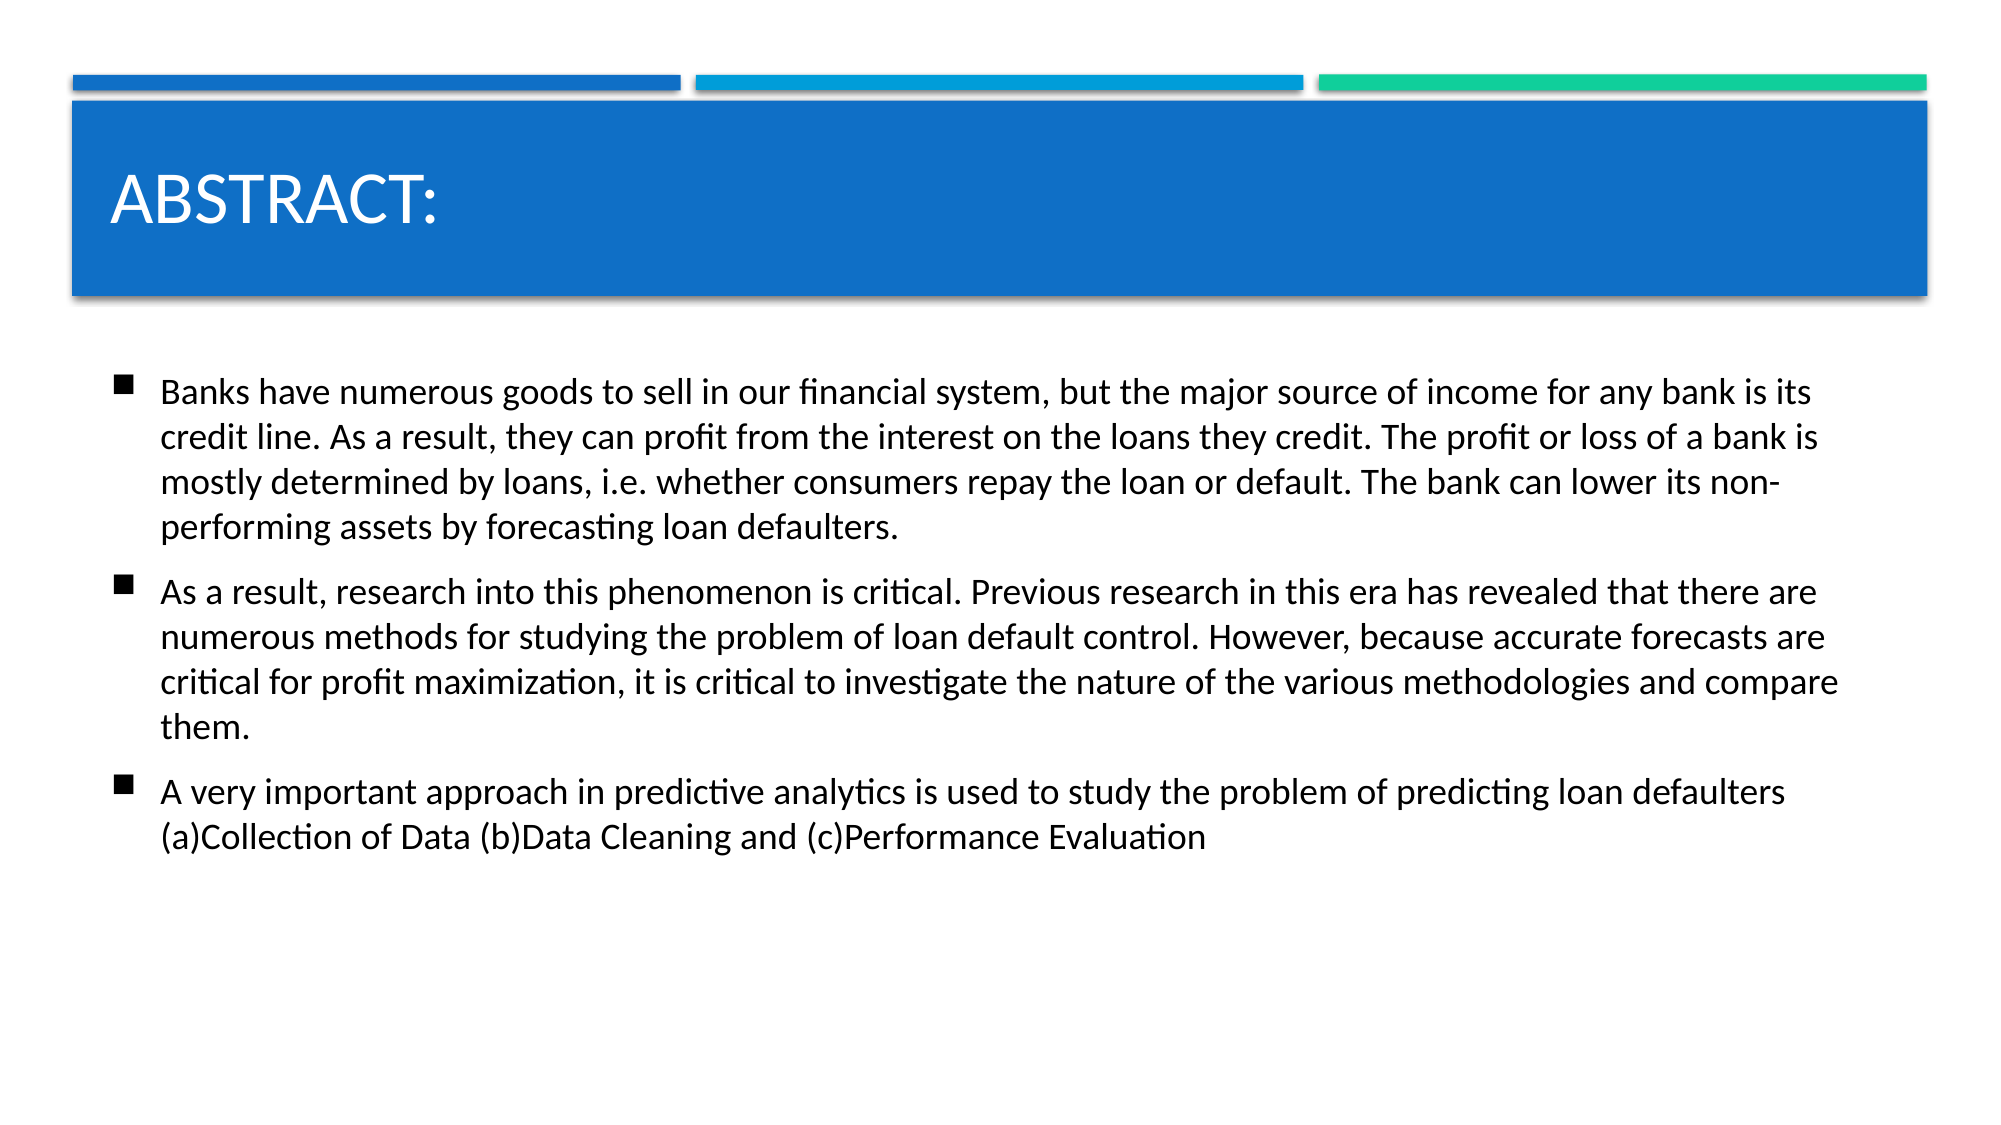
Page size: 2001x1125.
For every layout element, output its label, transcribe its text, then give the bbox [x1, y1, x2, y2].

list Banks have numerous goods to sell in our financial system, but the major source of income for any bank is its credit line. As a result, they can profit from the interest on the loans they credit. The profit or loss of a bank is mostly determined by loans, i.e. whether consumers repay the loan or default. The bank can lower its non-performing assets by forecasting loan defaulters. As a result, research into this phenomenon is critical. Previous research in this era has revealed that there are numerous methods for studying the problem of loan default control. However, because accurate forecasts are critical for profit maximization, it is critical to investigate the nature of the various methodologies and compare them. A very important approach in predictive analytics is used to study the problem of predicting loan defaulters (a)Collection of Data (b)Data Cleaning and (c)Performance Evaluation [95, 307, 1905, 917]
title Abstract: [95, 80, 1905, 247]
